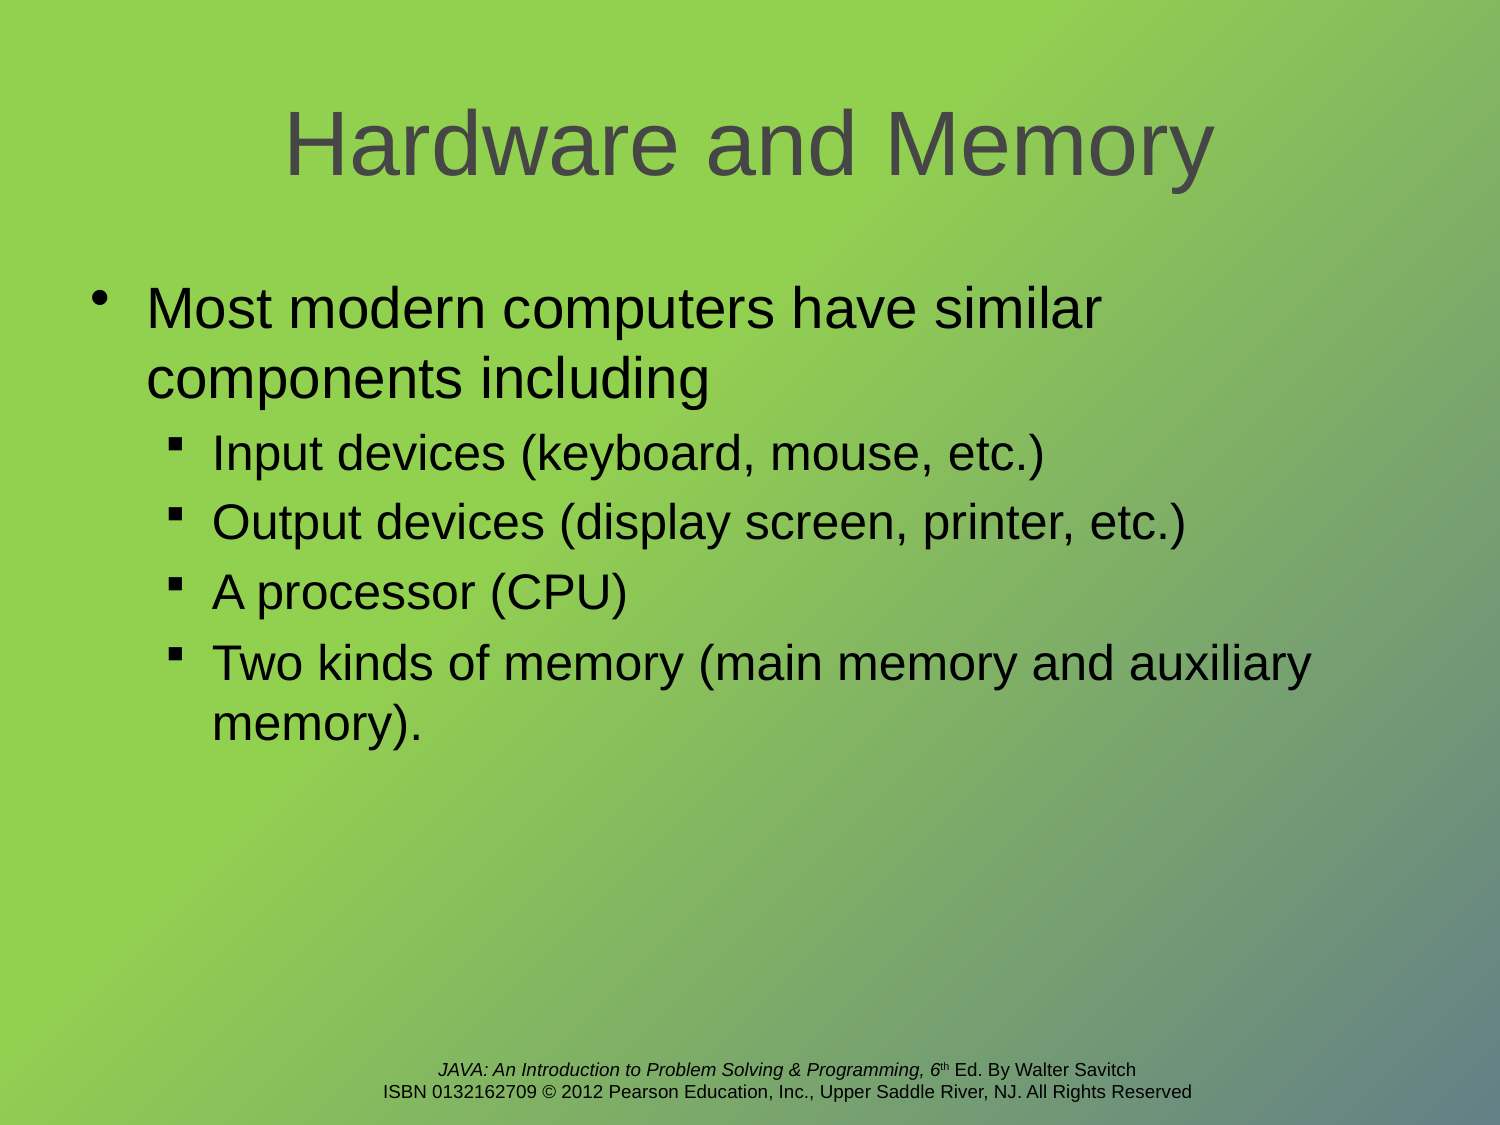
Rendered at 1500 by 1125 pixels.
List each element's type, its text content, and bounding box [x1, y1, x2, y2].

title Hardware and Memory [75, 45, 1425, 233]
list Most modern computers have similar components including Input devices (keyboard, mouse, etc.) Output devices (display screen, printer, etc.) A processor (CPU) Two kinds of memory (main memory and auxiliary memory). [75, 262, 1414, 1004]
